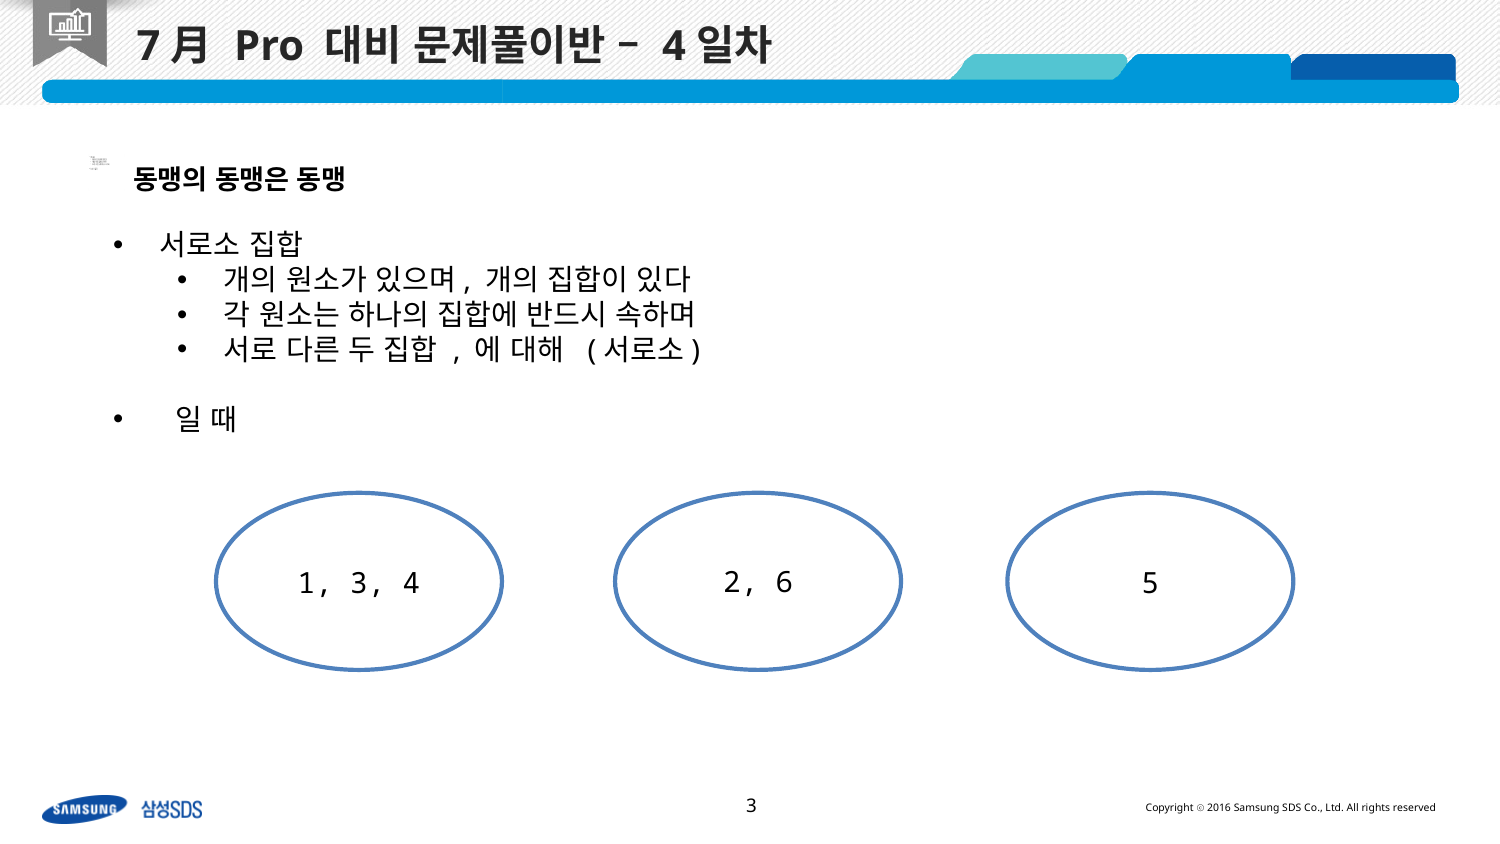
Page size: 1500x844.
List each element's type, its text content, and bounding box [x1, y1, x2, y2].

picture [0, 0, 1500, 127]
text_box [40, 138, 1016, 197]
title 7月 Pro 대비 문제풀이반 – 4일차 [123, 8, 1474, 79]
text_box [215, 492, 1294, 671]
picture [42, 795, 202, 824]
